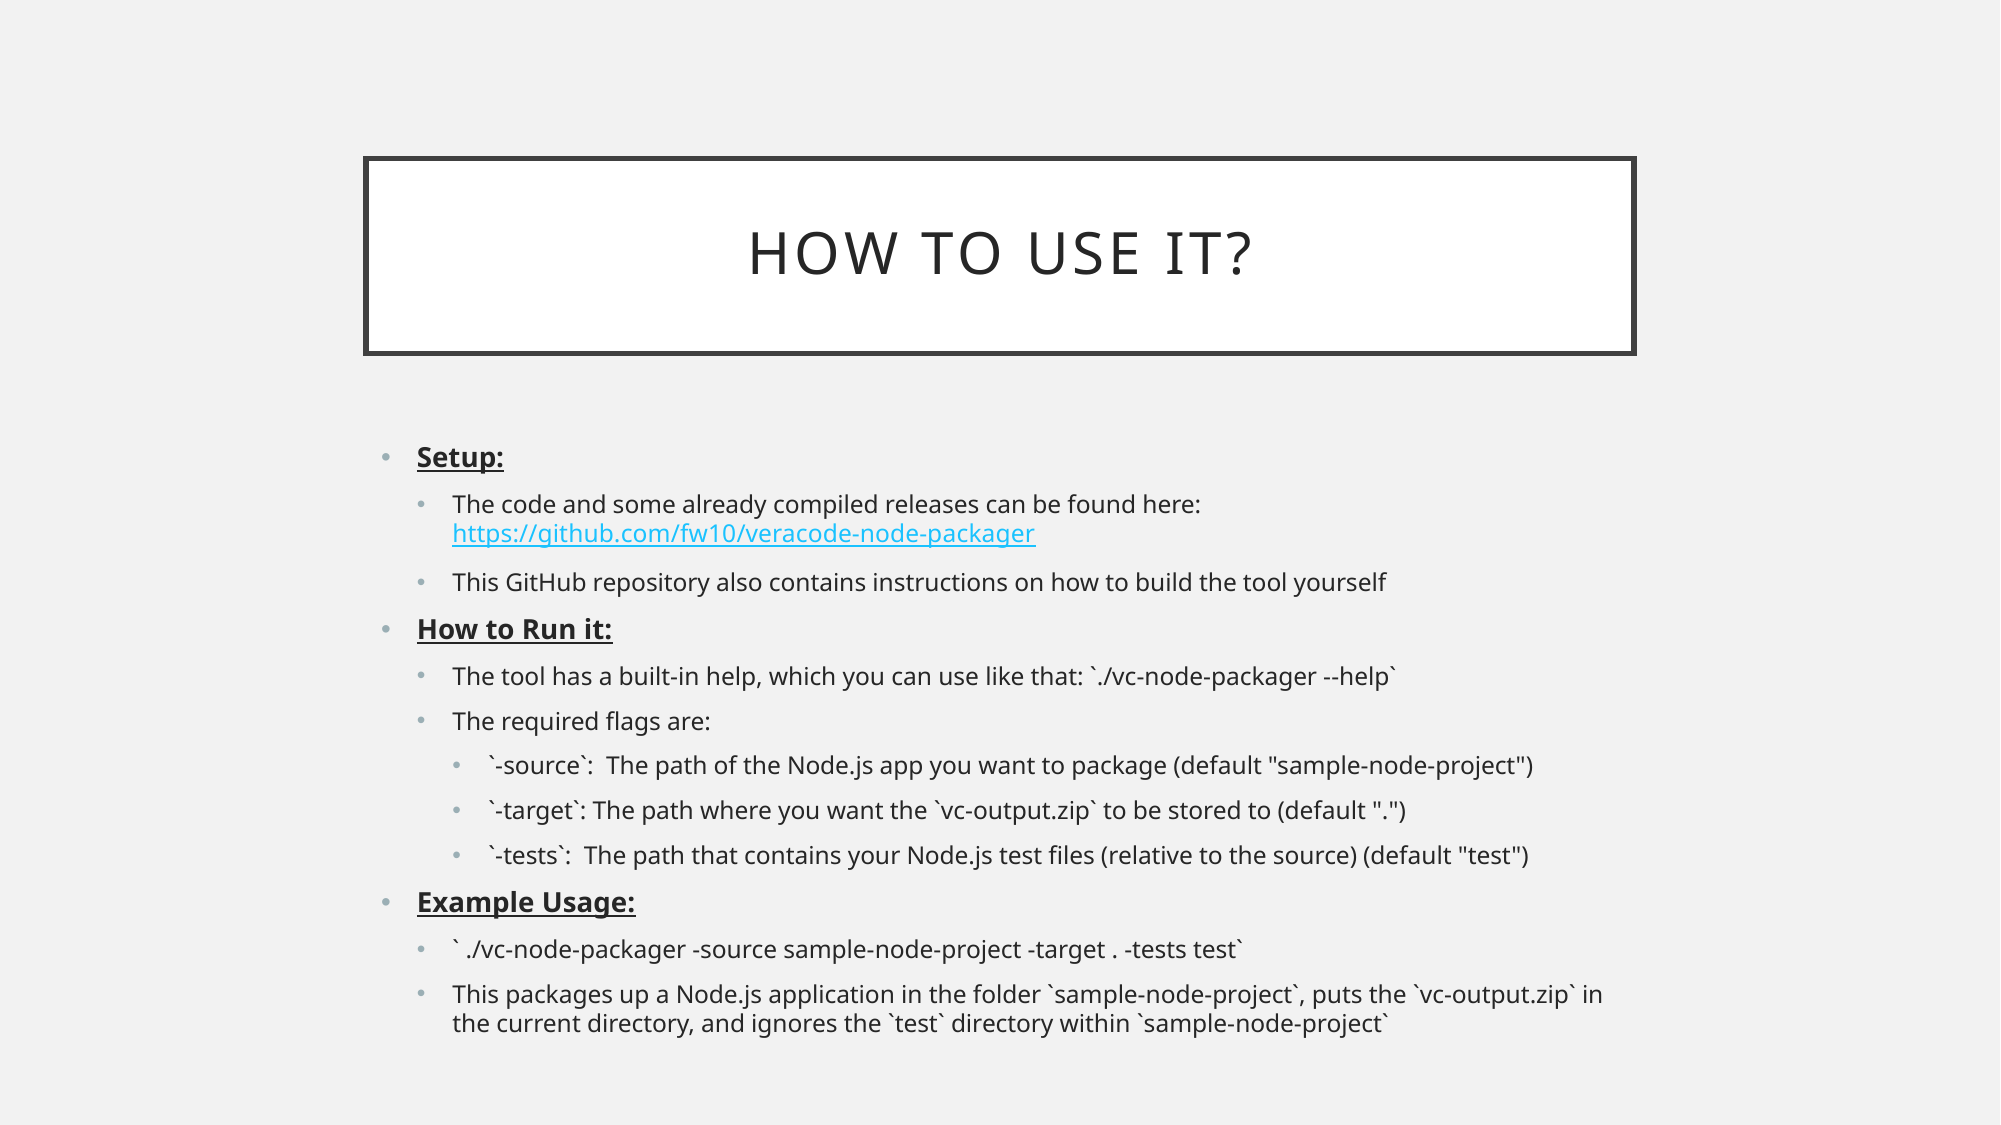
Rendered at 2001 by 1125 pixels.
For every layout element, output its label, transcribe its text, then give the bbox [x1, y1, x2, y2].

list Setup: The code and some already compiled releases can be found here: https://github.com/fw10/veracode-node-packager This GitHub repository also contains instructions on how to build the tool yourself How to Run it: The tool has a built-in help, which you can use like that: `./vc-node-packager --help` The required flags are: `-source`: The path of the Node.js app you want to package (default "sample-node-project") `-target`: The path where you want the `vc-output.zip` to be stored to (default ".") `-tests`: The path that contains your Node.js test files (relative to the source) (default "test") Example Usage: ` ./vc-node-packager -source sample-node-project -target . -tests test` This packages up a Node.js application in the folder `sample-node-project`, puts the `vc-output.zip` in the current directory, and ignores the `test` directory within `sample-node-project` [366, 432, 1634, 1047]
title How to use It? [363, 156, 1637, 356]
